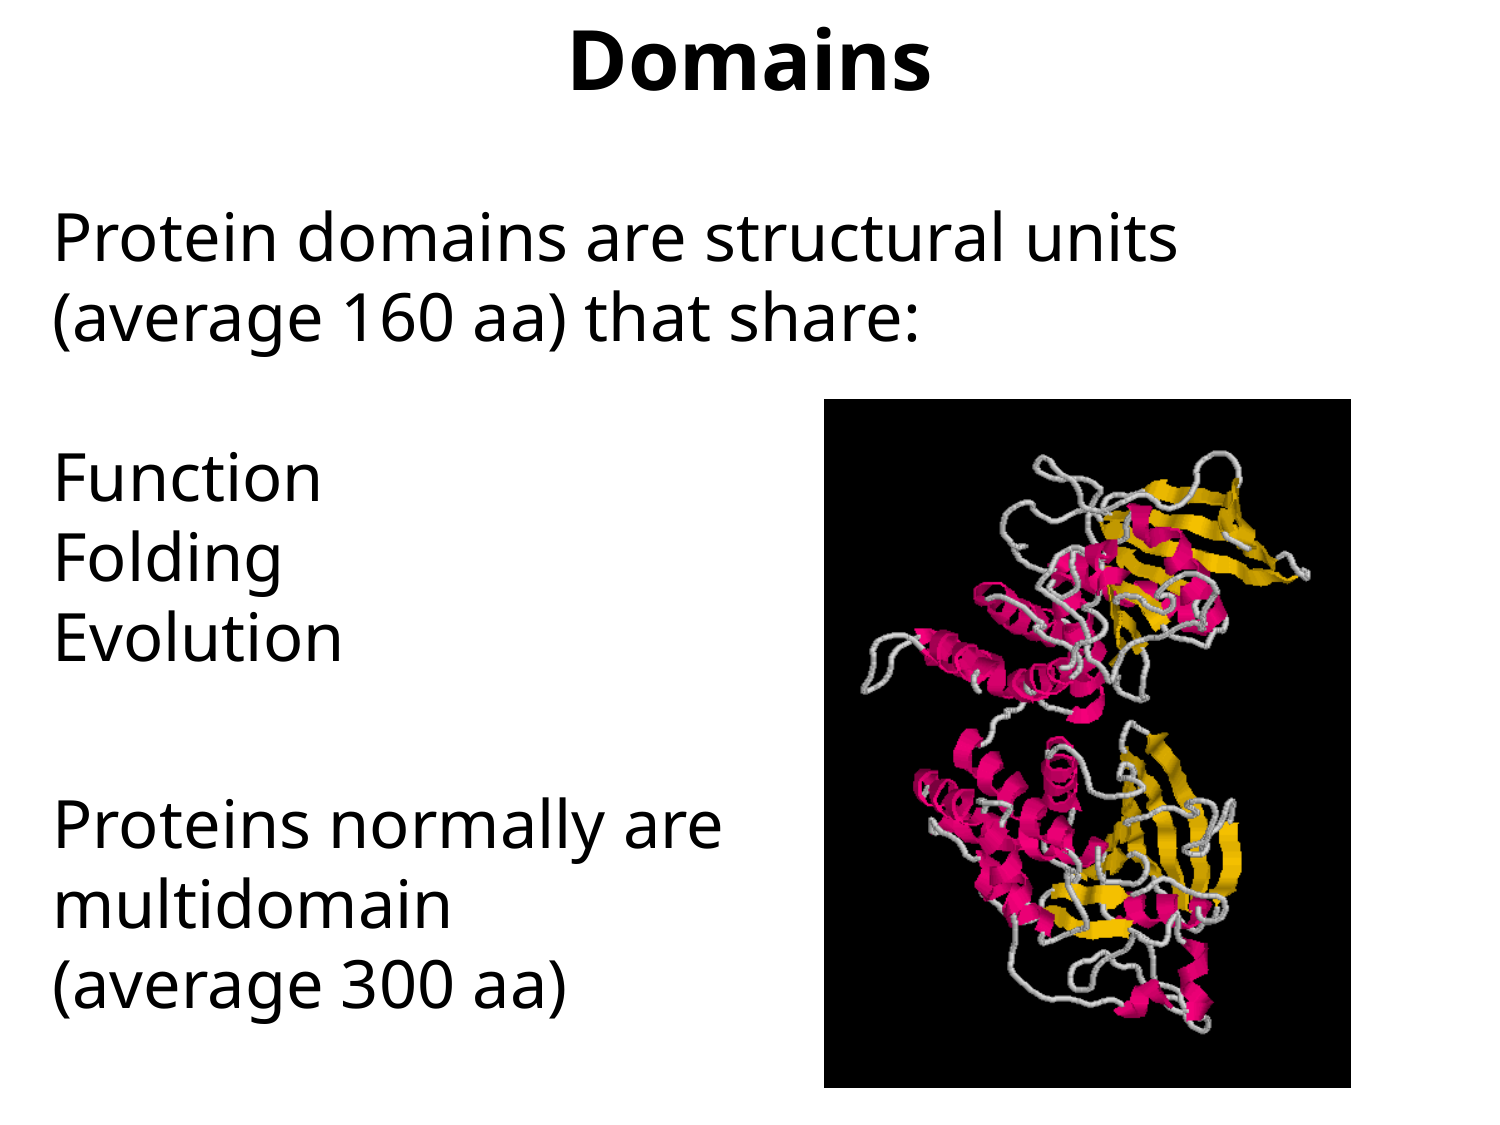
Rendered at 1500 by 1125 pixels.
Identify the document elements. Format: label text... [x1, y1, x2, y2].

text_box [824, 762, 1350, 1088]
picture [838, 423, 1337, 1062]
text_box Proteins normally are multidomain (average 300 aa) [37, 774, 813, 1030]
text_box Domains [0, 0, 1500, 115]
text_box Protein domains are structural units (average 160 aa) that share: Function Folding Evolution [37, 187, 1438, 762]
